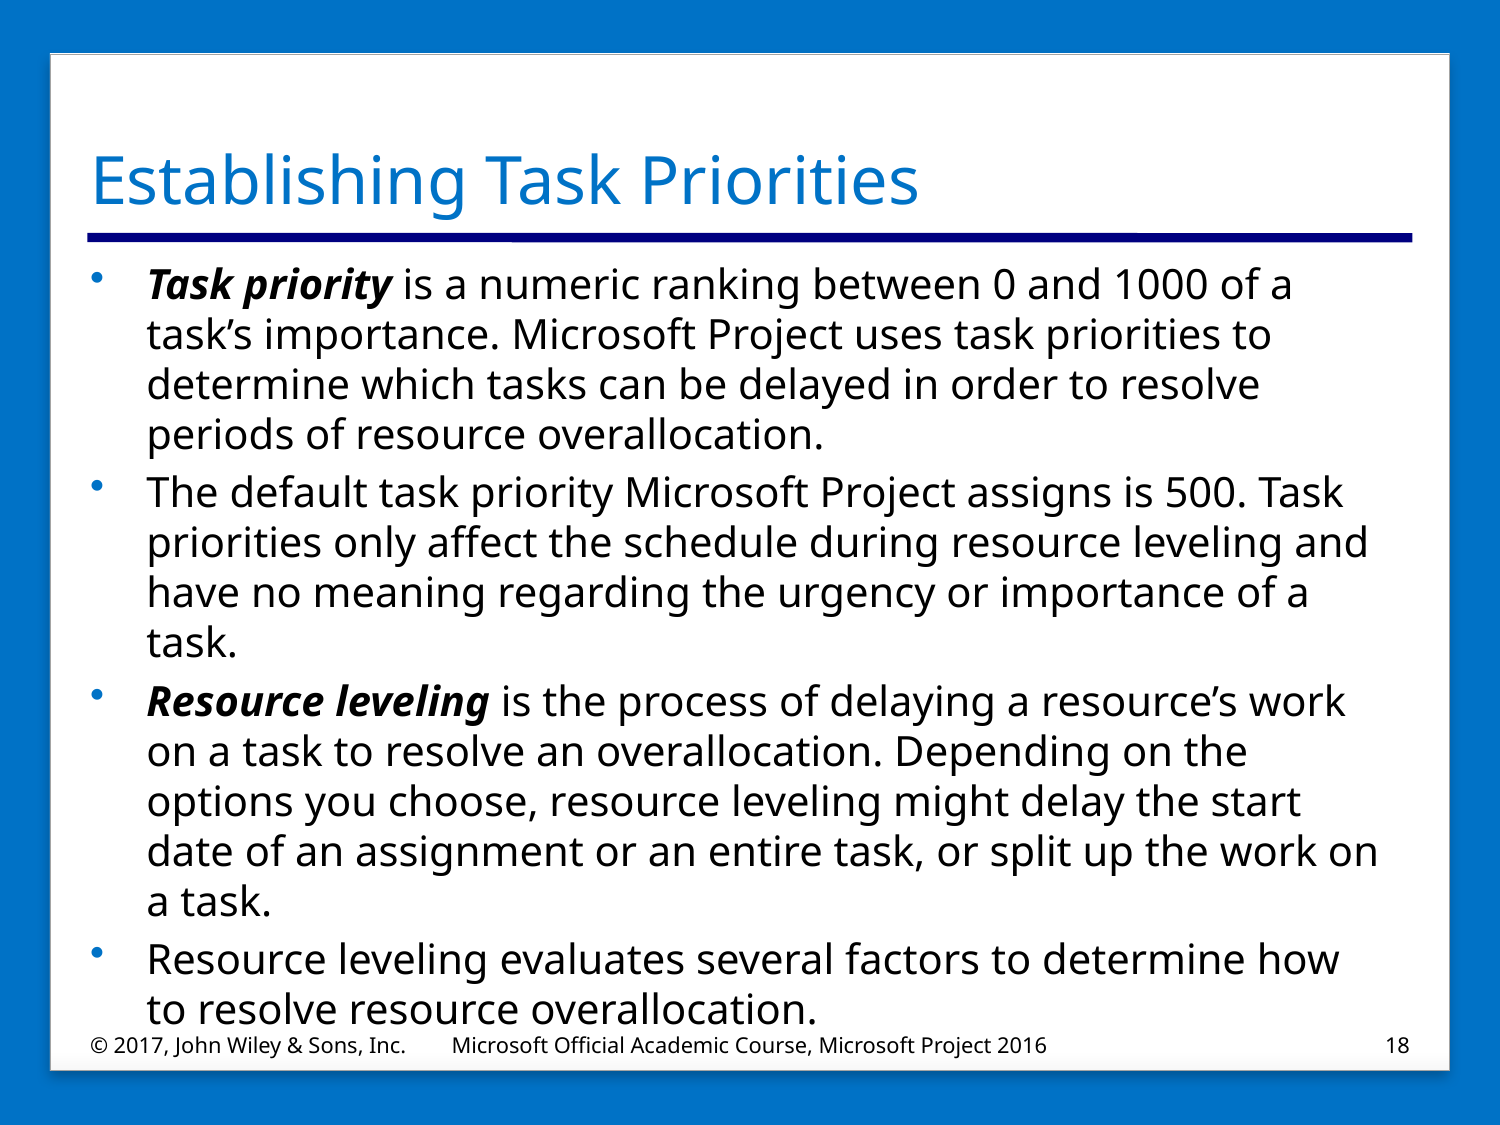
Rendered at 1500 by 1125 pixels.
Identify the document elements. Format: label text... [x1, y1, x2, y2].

footer Microsoft Official Academic Course, Microsoft Project 2016 [431, 1024, 1069, 1103]
slide_number © 2017, John Wiley & Sons, Inc. [74, 1024, 426, 1103]
list Task priority is a numeric ranking between 0 and 1000 of a task’s importance. Microsoft Project uses task priorities to determine which tasks can be delayed in order to resolve periods of resource overallocation. The default task priority Microsoft Project assigns is 500. Task priorities only affect the schedule during resource leveling and have no meaning regarding the urgency or importance of a task. Resource leveling is the process of delaying a resource’s work on a task to resolve an overallocation. Depending on the options you choose, resource leveling might delay the start date of an assignment or an entire task, or split up the work on a task. Resource leveling evaluates several factors to determine how to resolve resource overallocation. [75, 249, 1400, 1063]
title Establishing Task Priorities [74, 74, 1426, 226]
slide_number 18 [1074, 1024, 1426, 1103]
